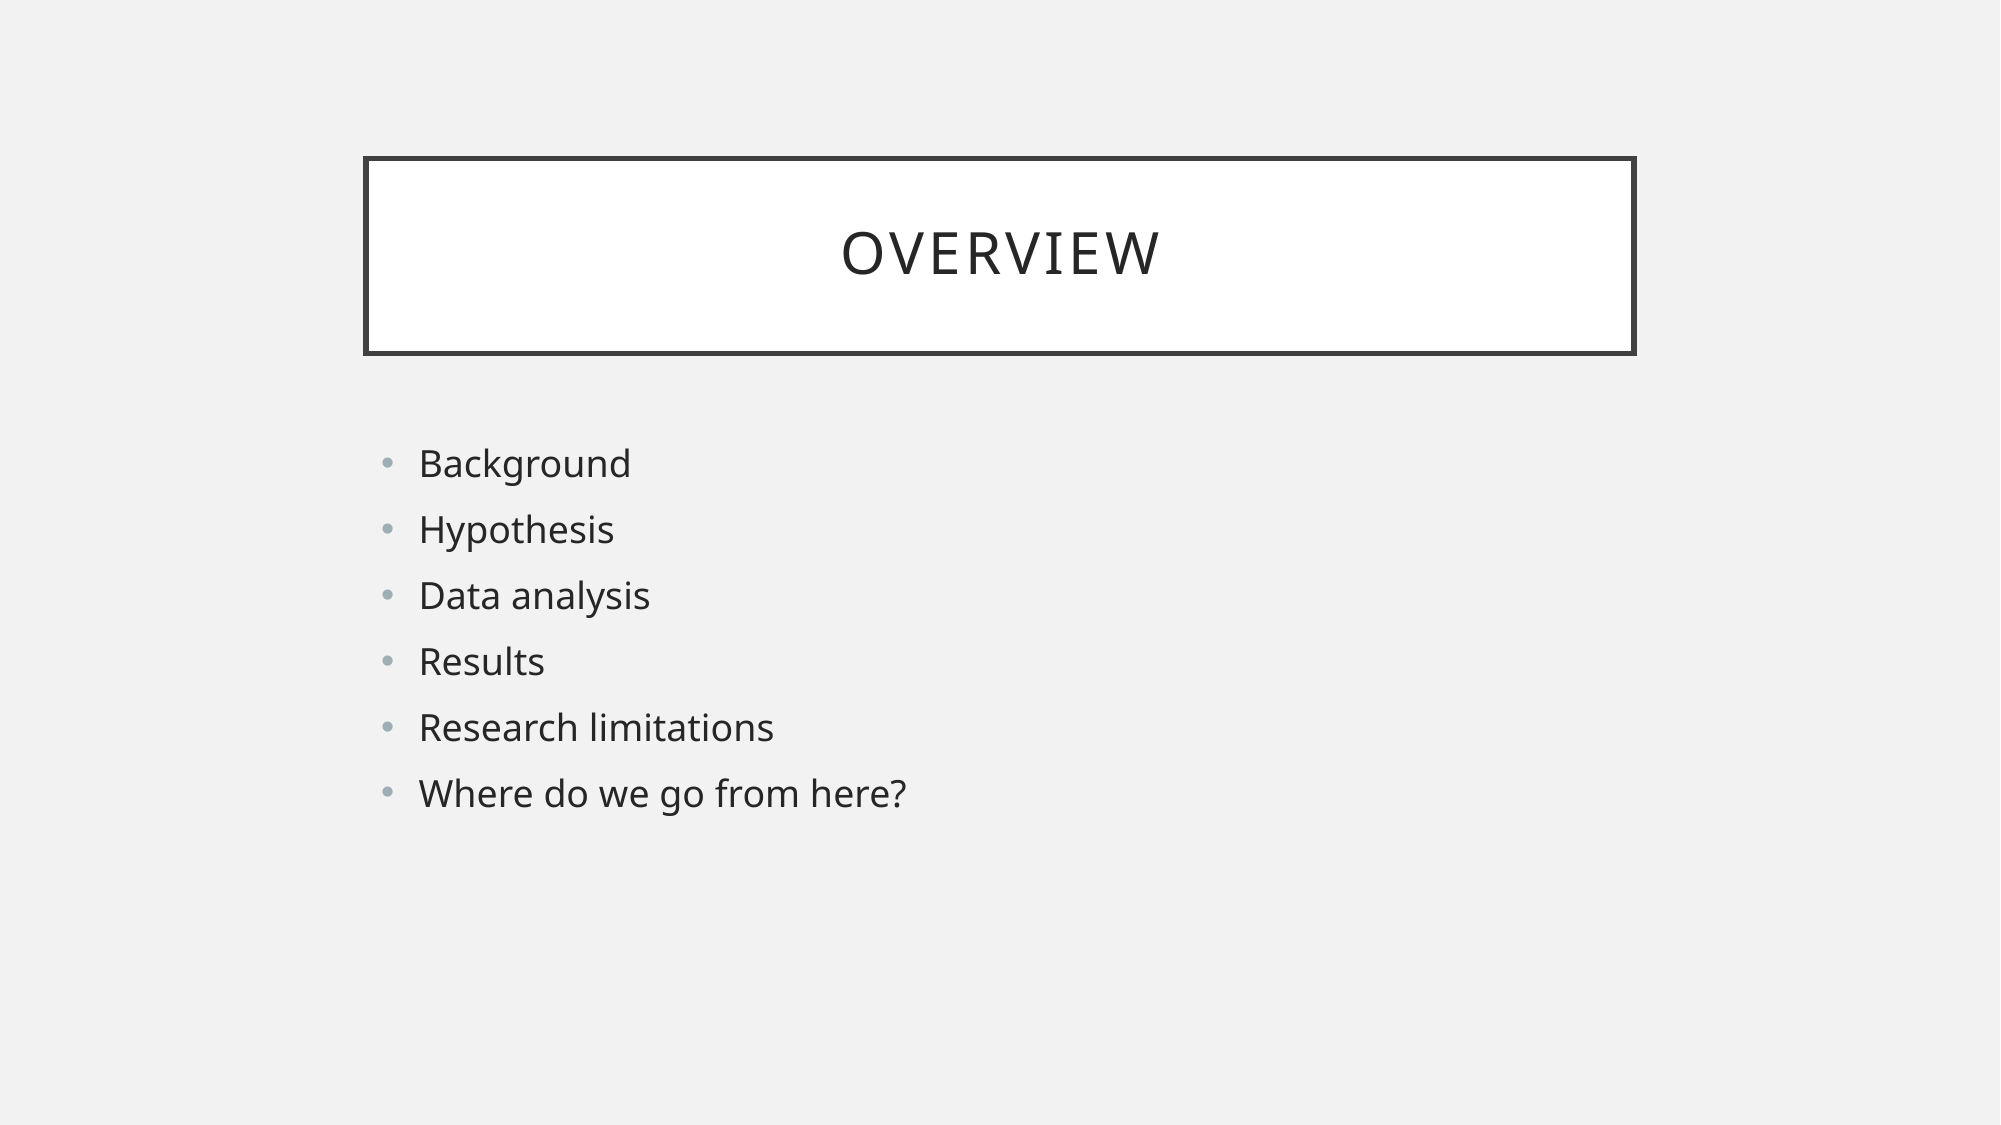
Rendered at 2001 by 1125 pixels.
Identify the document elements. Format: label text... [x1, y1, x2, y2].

title Overview [363, 156, 1637, 356]
list Background Hypothesis Data analysis Results Research limitations Where do we go from here? [366, 432, 1634, 1061]
